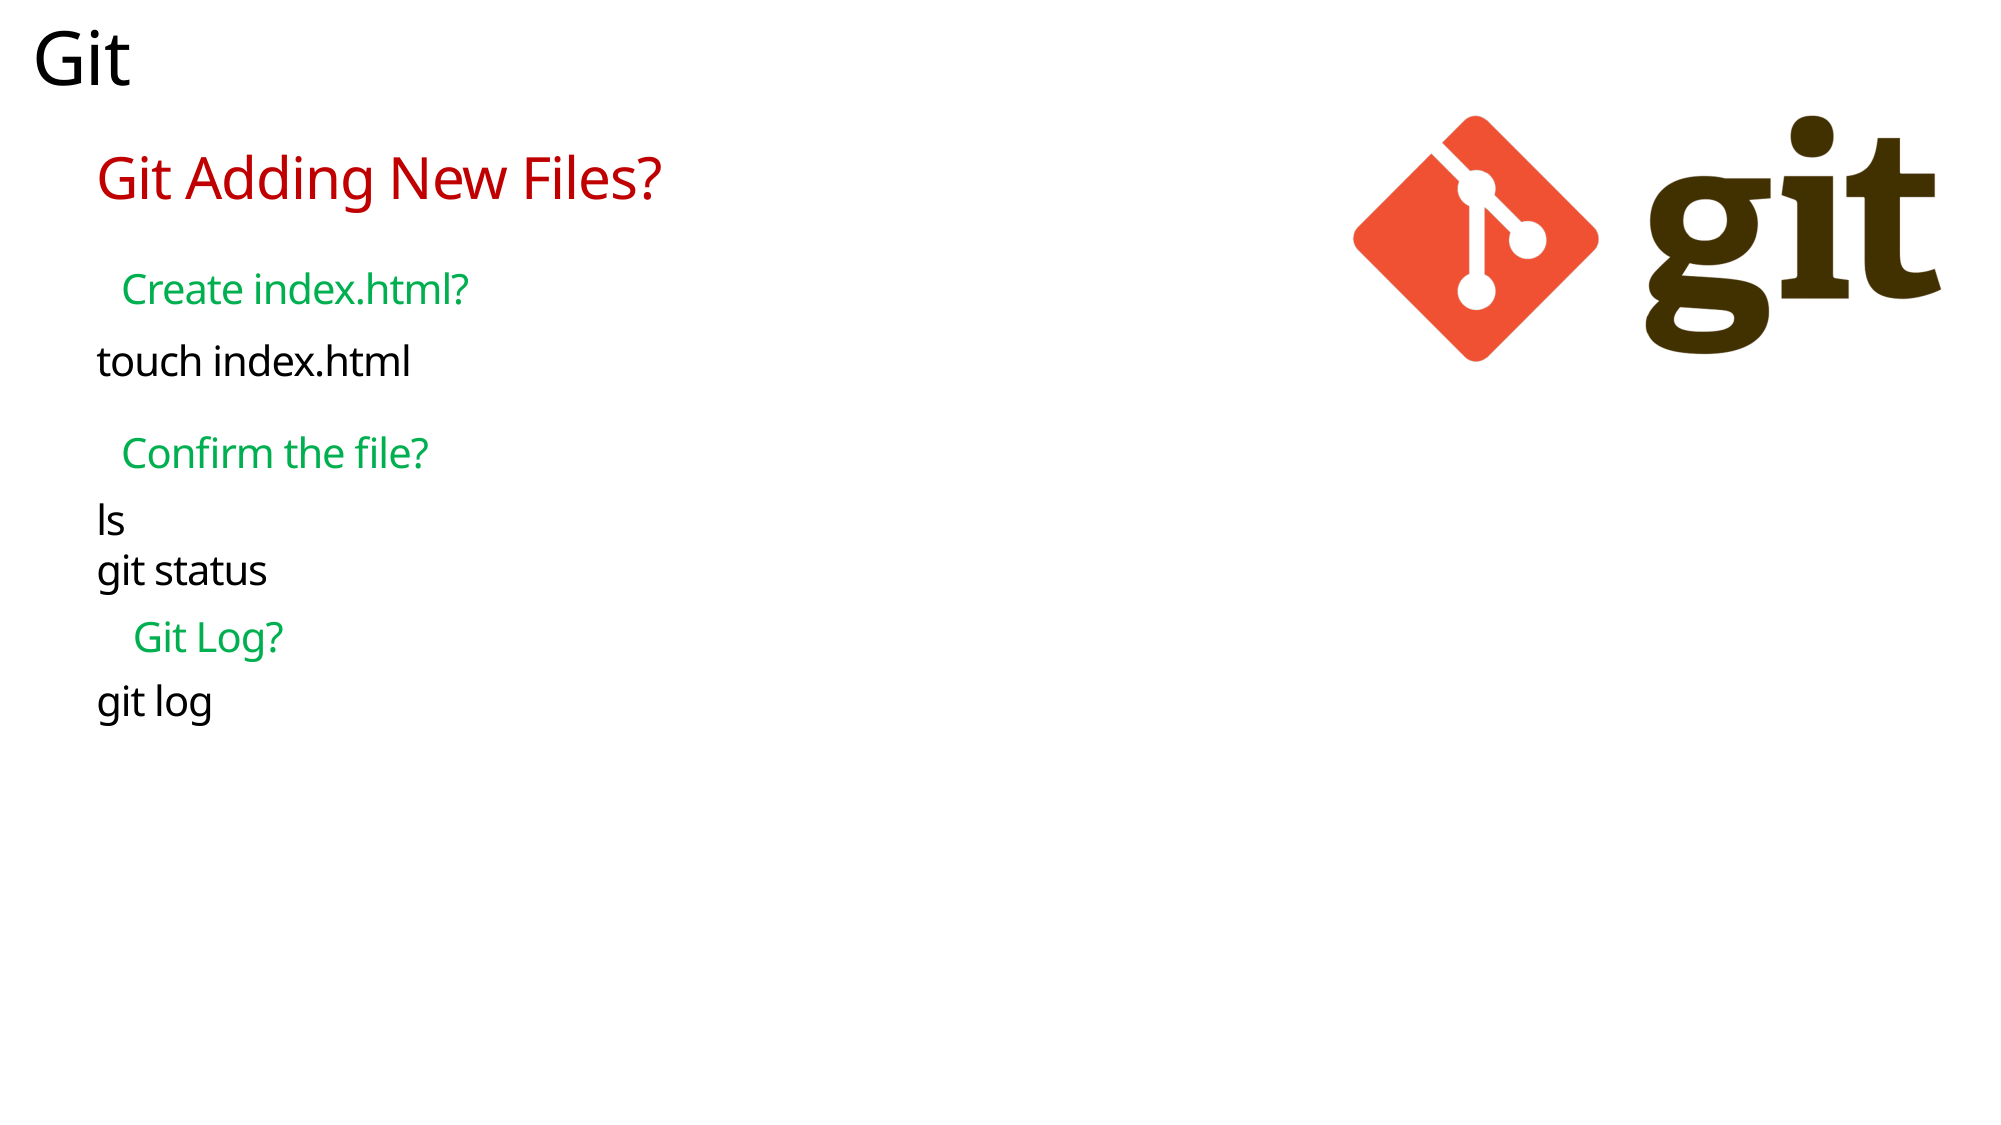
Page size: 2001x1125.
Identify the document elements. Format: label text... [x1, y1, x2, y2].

text_box Create index.html? [121, 263, 1325, 314]
text_box Git Log? [132, 611, 1941, 662]
text_box git log [96, 674, 1904, 725]
picture [1325, 34, 1968, 437]
text_box touch index.html [96, 334, 1325, 385]
text_box Git Adding New Files? [96, 141, 1325, 212]
text_box ls git status [96, 493, 1904, 594]
text_box Confirm the file? [121, 427, 1929, 478]
title Git [32, 10, 1841, 102]
